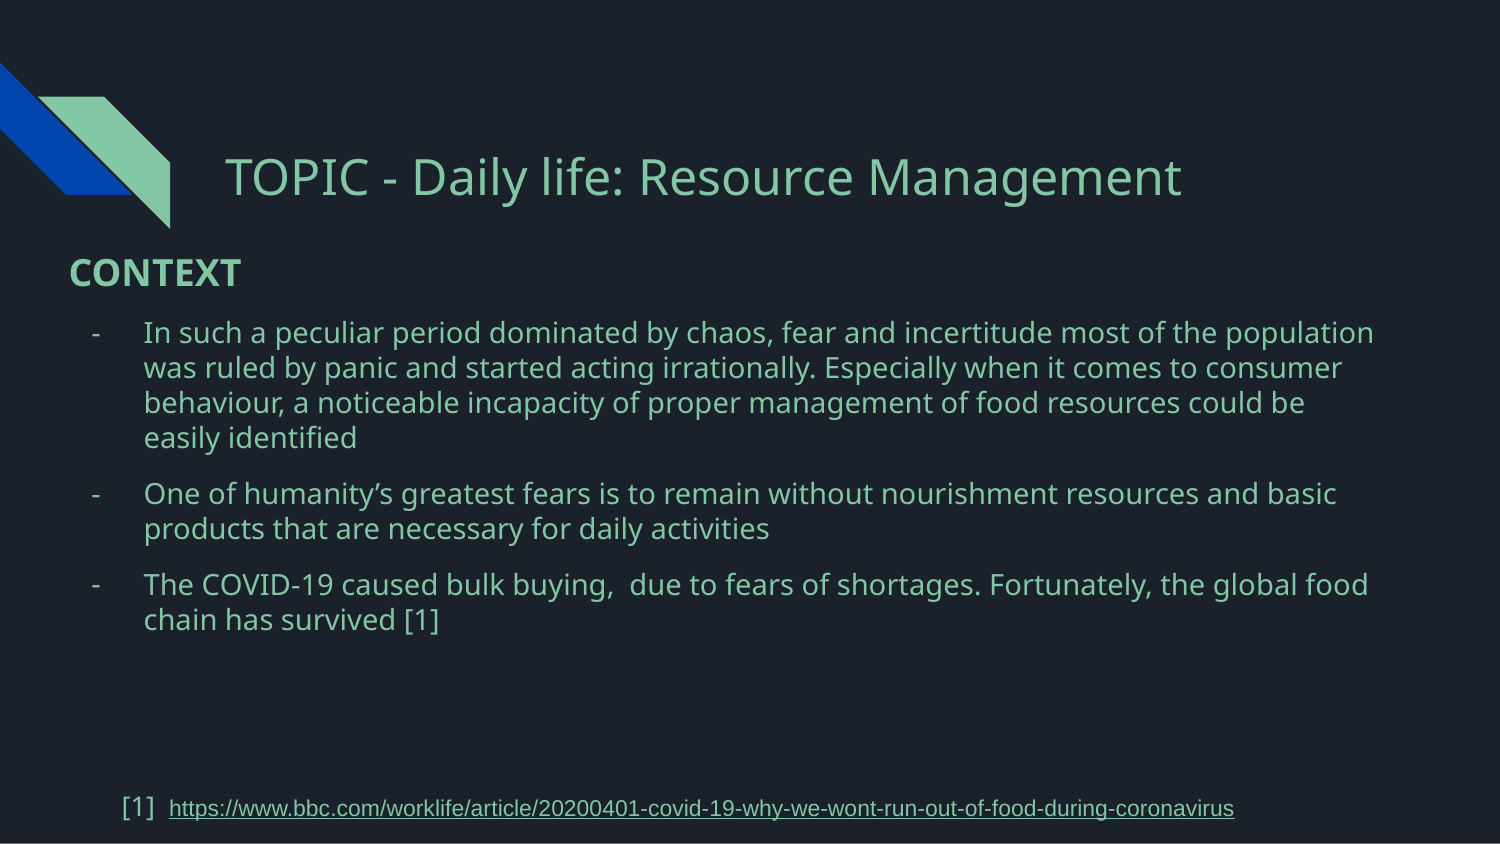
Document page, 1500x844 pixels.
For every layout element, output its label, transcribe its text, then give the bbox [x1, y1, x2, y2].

text_box CONTEXT In such a peculiar period dominated by chaos, fear and incertitude most of the population was ruled by panic and started acting irrationally. Especially when it comes to consumer behaviour, a noticeable incapacity of proper management of food resources could be easily identified One of humanity’s greatest fears is to remain without nourishment resources and basic products that are necessary for daily activities The COVID-19 caused bulk buying, due to fears of shortages. Fortunately, the global food chain has survived [1] [68, 246, 1386, 832]
list [1] https://www.bbc.com/worklife/article/20200401-covid-19-why-we-wont-run-out-of-food-during-coronavirus [121, 789, 1333, 832]
title TOPIC - Daily life: Resource Management [223, 142, 1223, 207]
